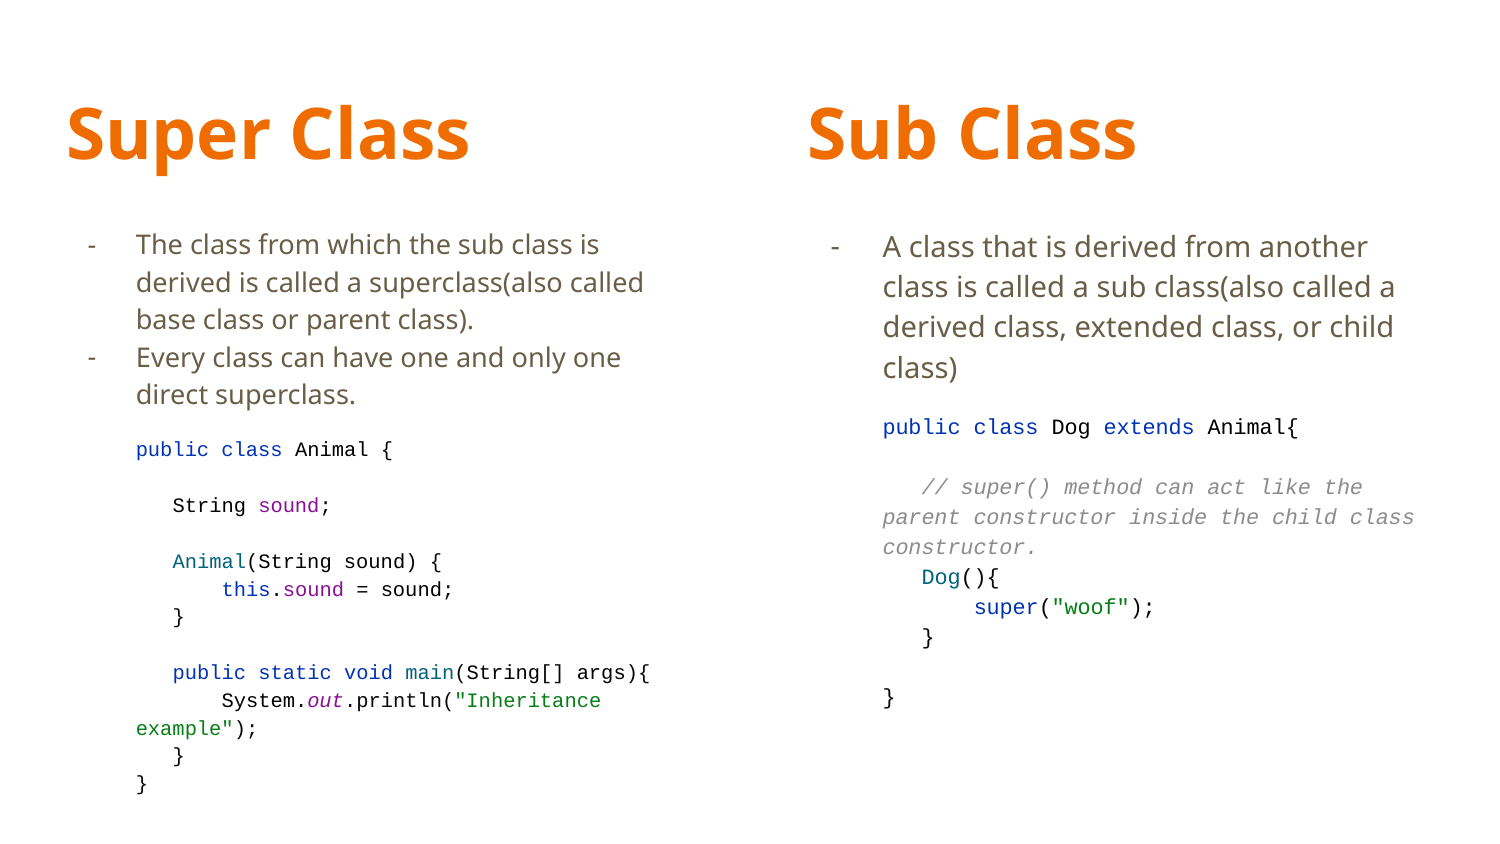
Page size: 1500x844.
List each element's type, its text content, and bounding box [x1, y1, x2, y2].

title Sub Class [792, 72, 1449, 189]
title Super Class [51, 72, 708, 189]
list The class from which the sub class is derived is called a superclass(also called base class or parent class). Every class can have one and only one direct superclass. public class Animal { String sound; Animal(String sound) { this.sound = sound; } public static void main(String[] args){ System.out.println("Inheritance example"); } } [51, 207, 708, 815]
list A class that is derived from another class is called a sub class(also called a derived class, extended class, or child class) public class Dog extends Animal{ // super() method can act like the parent constructor inside the child class constructor. Dog(){ super("woof"); } } [792, 207, 1449, 783]
